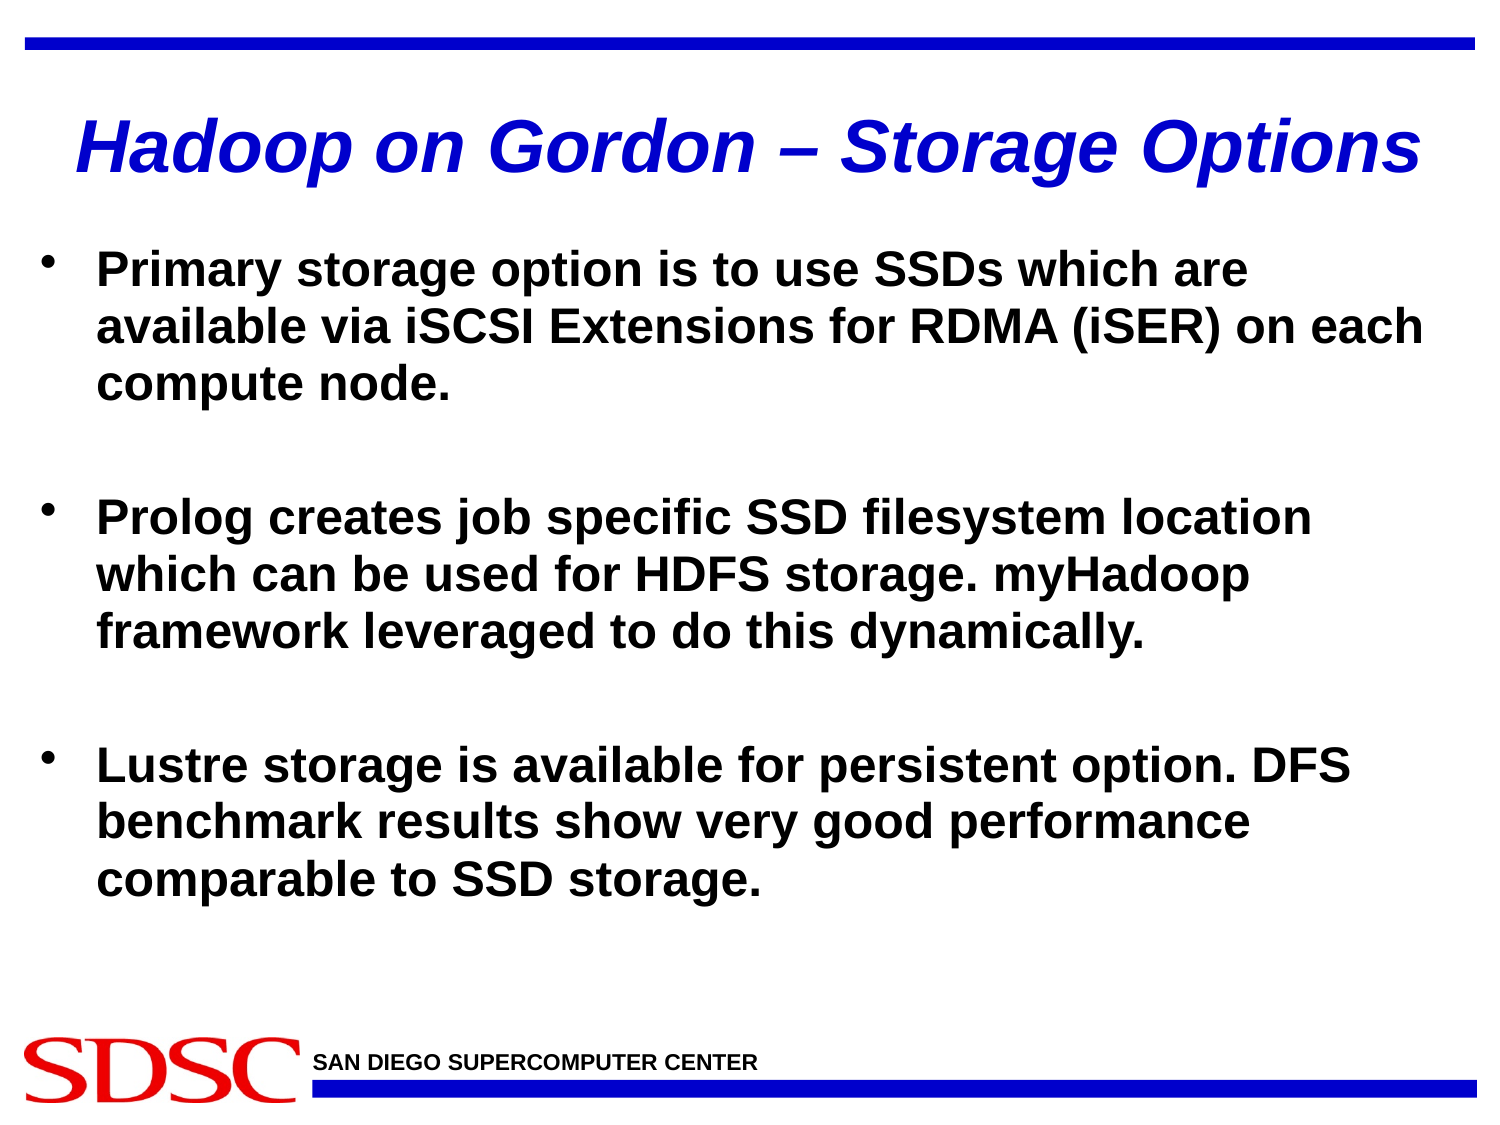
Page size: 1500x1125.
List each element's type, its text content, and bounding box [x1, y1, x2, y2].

picture [24, 1037, 300, 1103]
title Hadoop on Gordon – Storage Options [24, 62, 1475, 233]
list Primary storage option is to use SSDs which are available via iSCSI Extensions for RDMA (iSER) on each compute node. Prolog creates job specific SSD filesystem location which can be used for HDFS storage. myHadoop framework leveraged to do this dynamically. Lustre storage is available for persistent option. DFS benchmark results show very good performance comparable to SSD storage. [24, 233, 1475, 1013]
